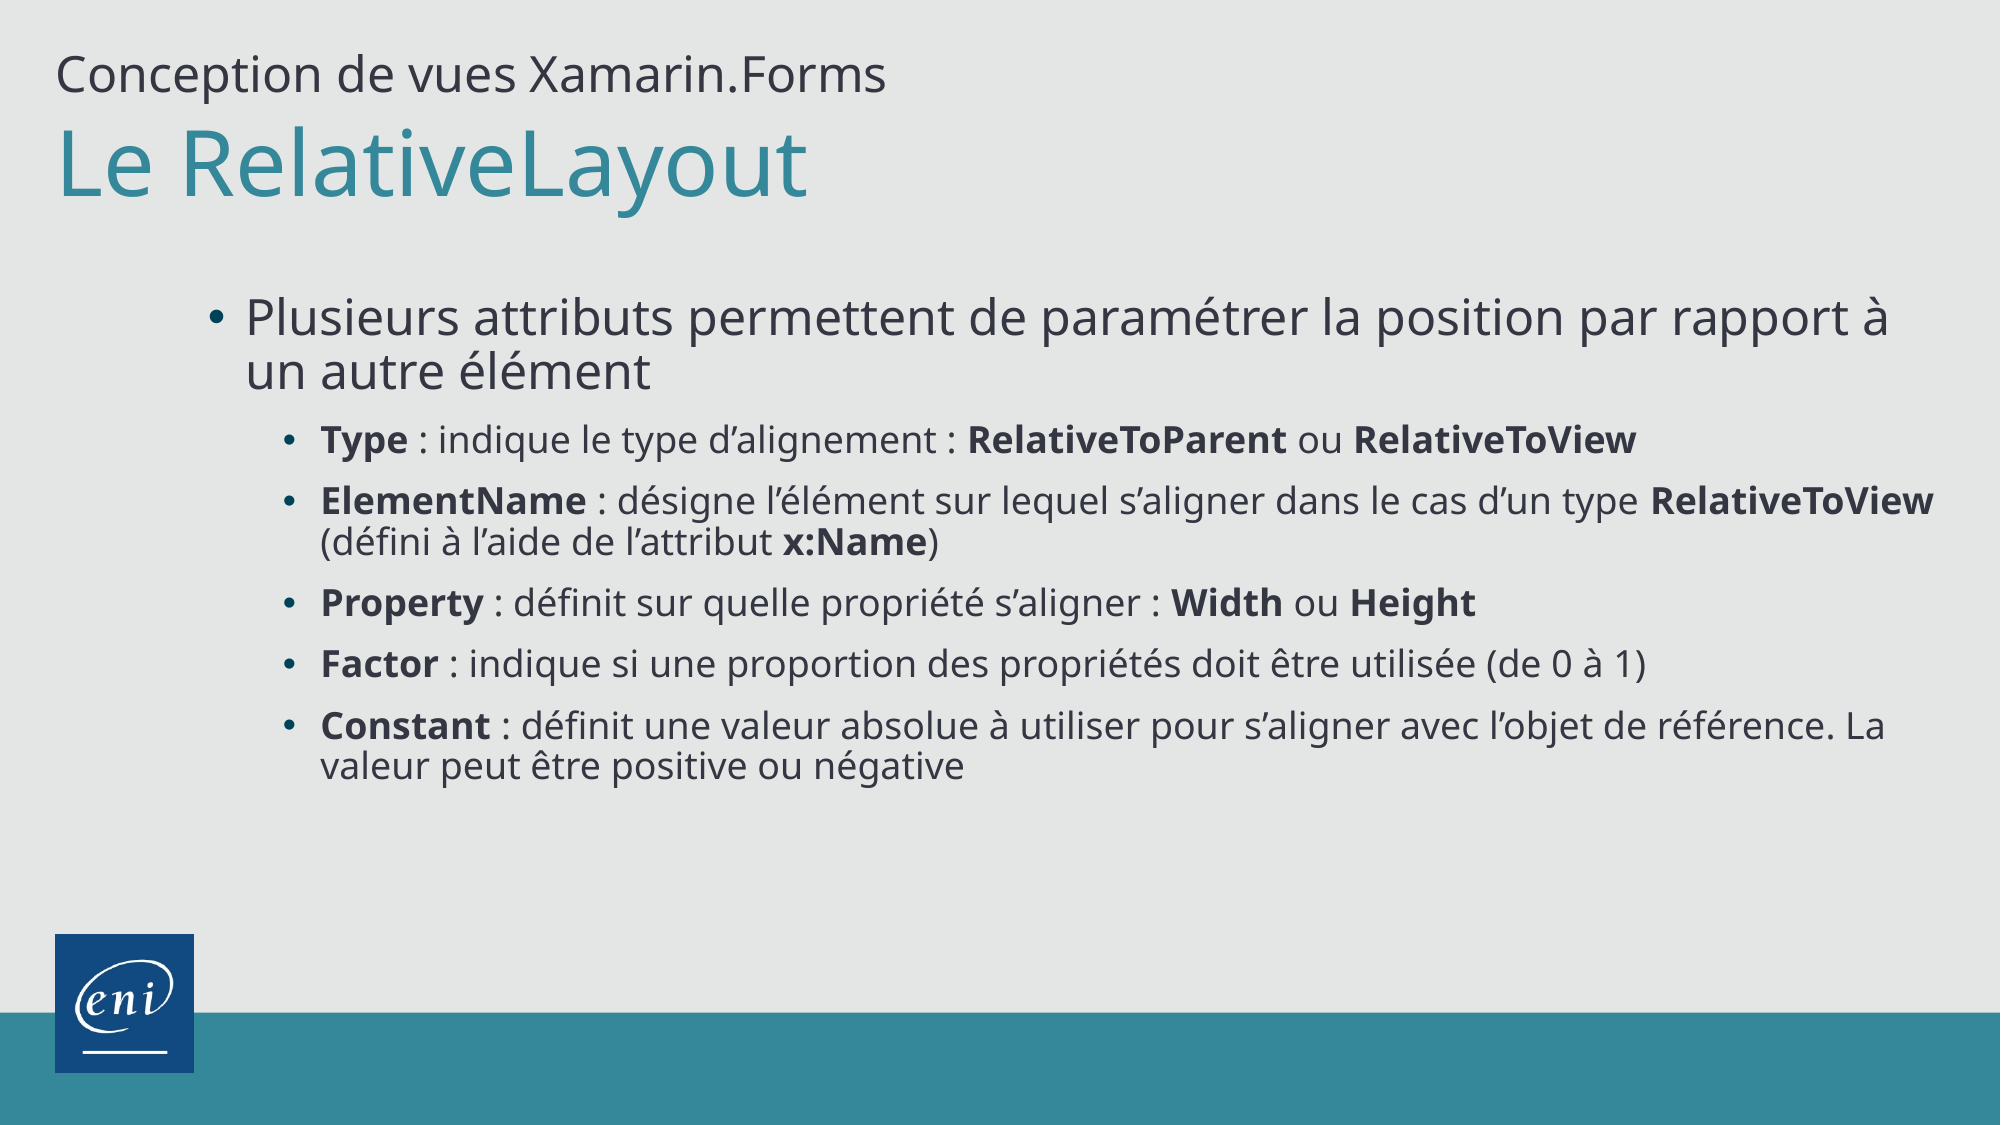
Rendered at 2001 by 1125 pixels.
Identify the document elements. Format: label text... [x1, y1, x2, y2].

text_box Conception de vues Xamarin.Forms [55, 31, 1952, 103]
text_box Plusieurs attributs permettent de paramétrer la position par rapport à un autre élément Type : indique le type d’alignement : RelativeToParent ou RelativeToView ElementName : désigne l’élément sur lequel s’aligner dans le cas d’un type RelativeToView (défini à l’aide de l’attribut x:Name) Property : définit sur quelle propriété s’aligner : Width ou Height Factor : indique si une proportion des propriétés doit être utilisée (de 0 à 1) Constant : définit une valeur absolue à utiliser pour s’aligner avec l’objet de référence. La valeur peut être positive ou négative [192, 284, 1952, 897]
picture [55, 934, 194, 1073]
text_box Le RelativeLayout [55, 104, 1952, 303]
